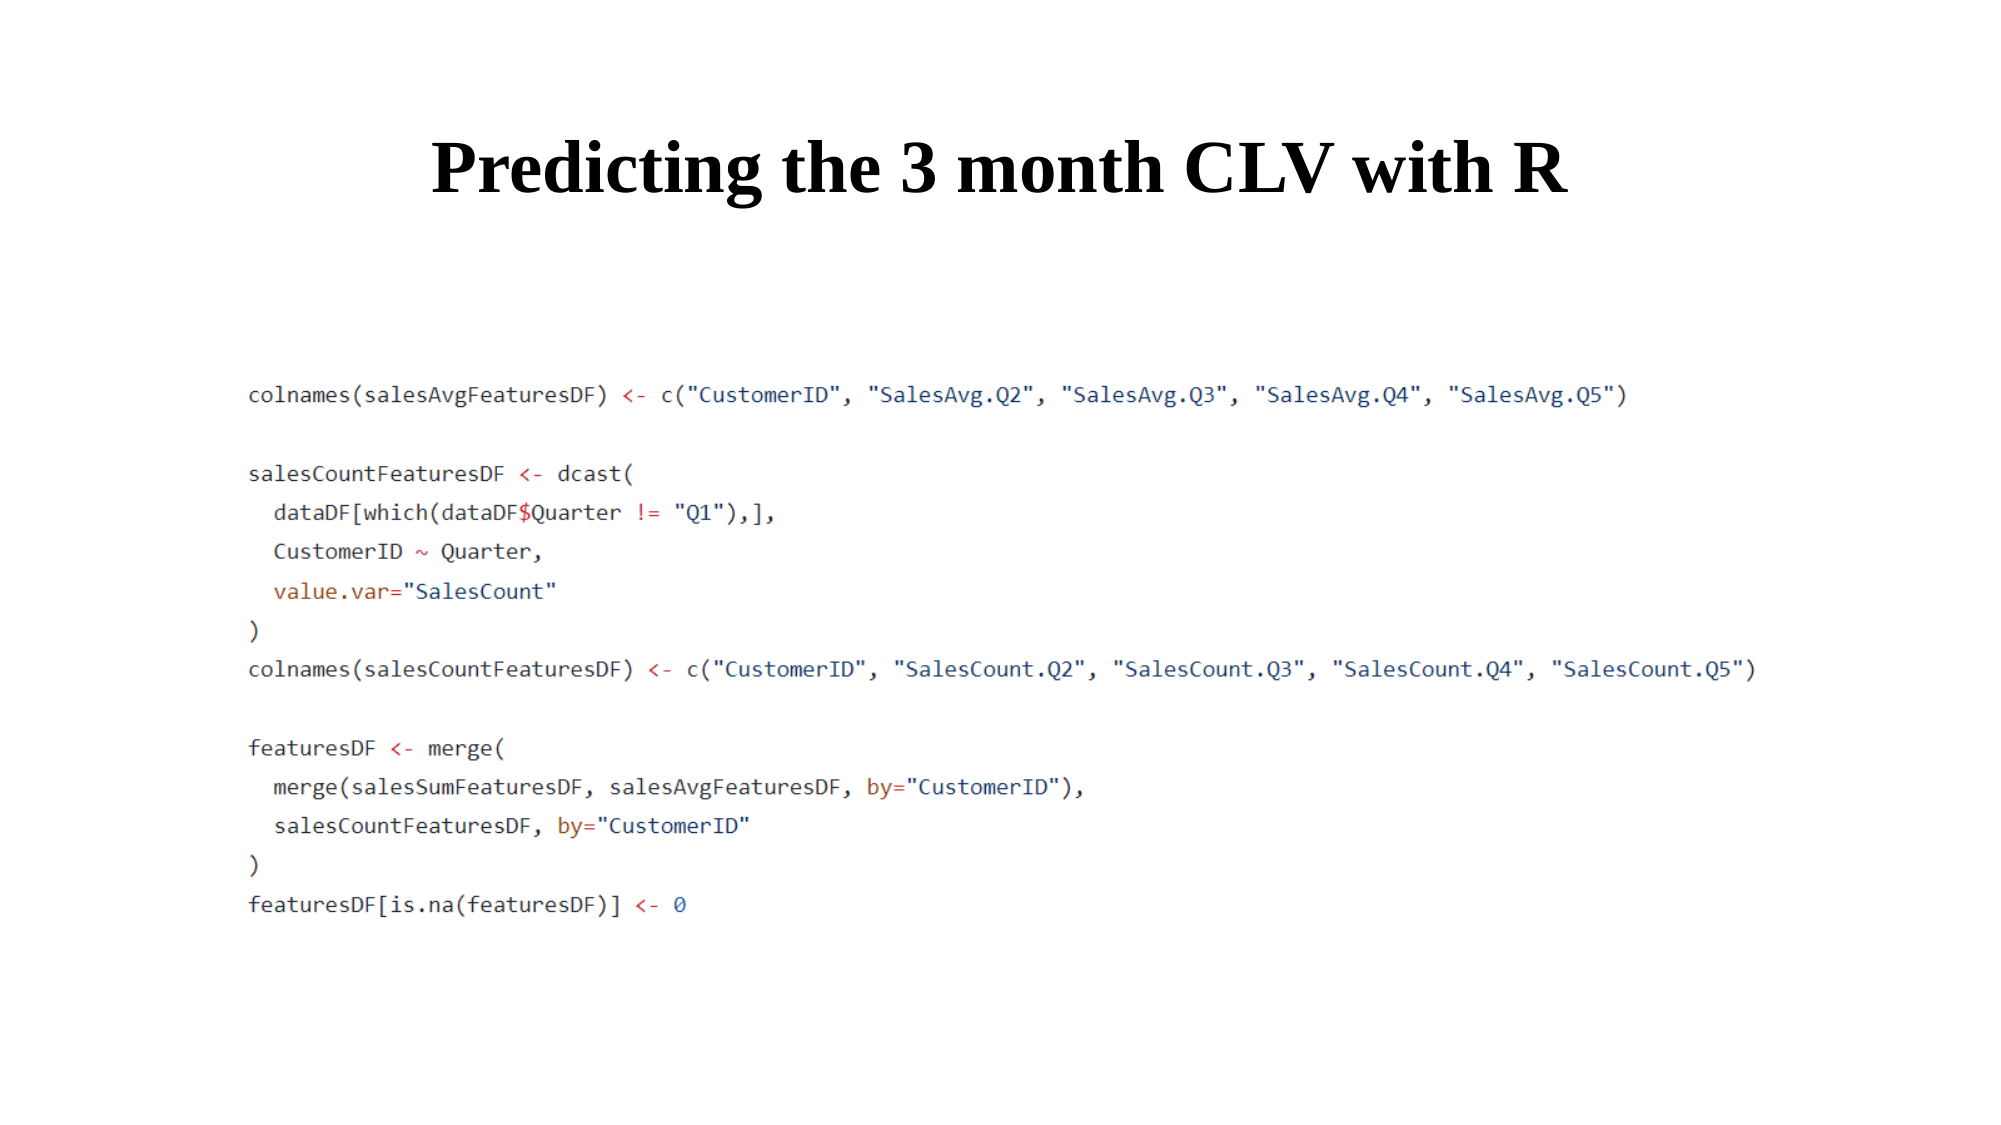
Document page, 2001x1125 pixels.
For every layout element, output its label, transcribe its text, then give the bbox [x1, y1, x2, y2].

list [233, 376, 1767, 936]
title Predicting the 3 month CLV with R [137, 59, 1863, 278]
